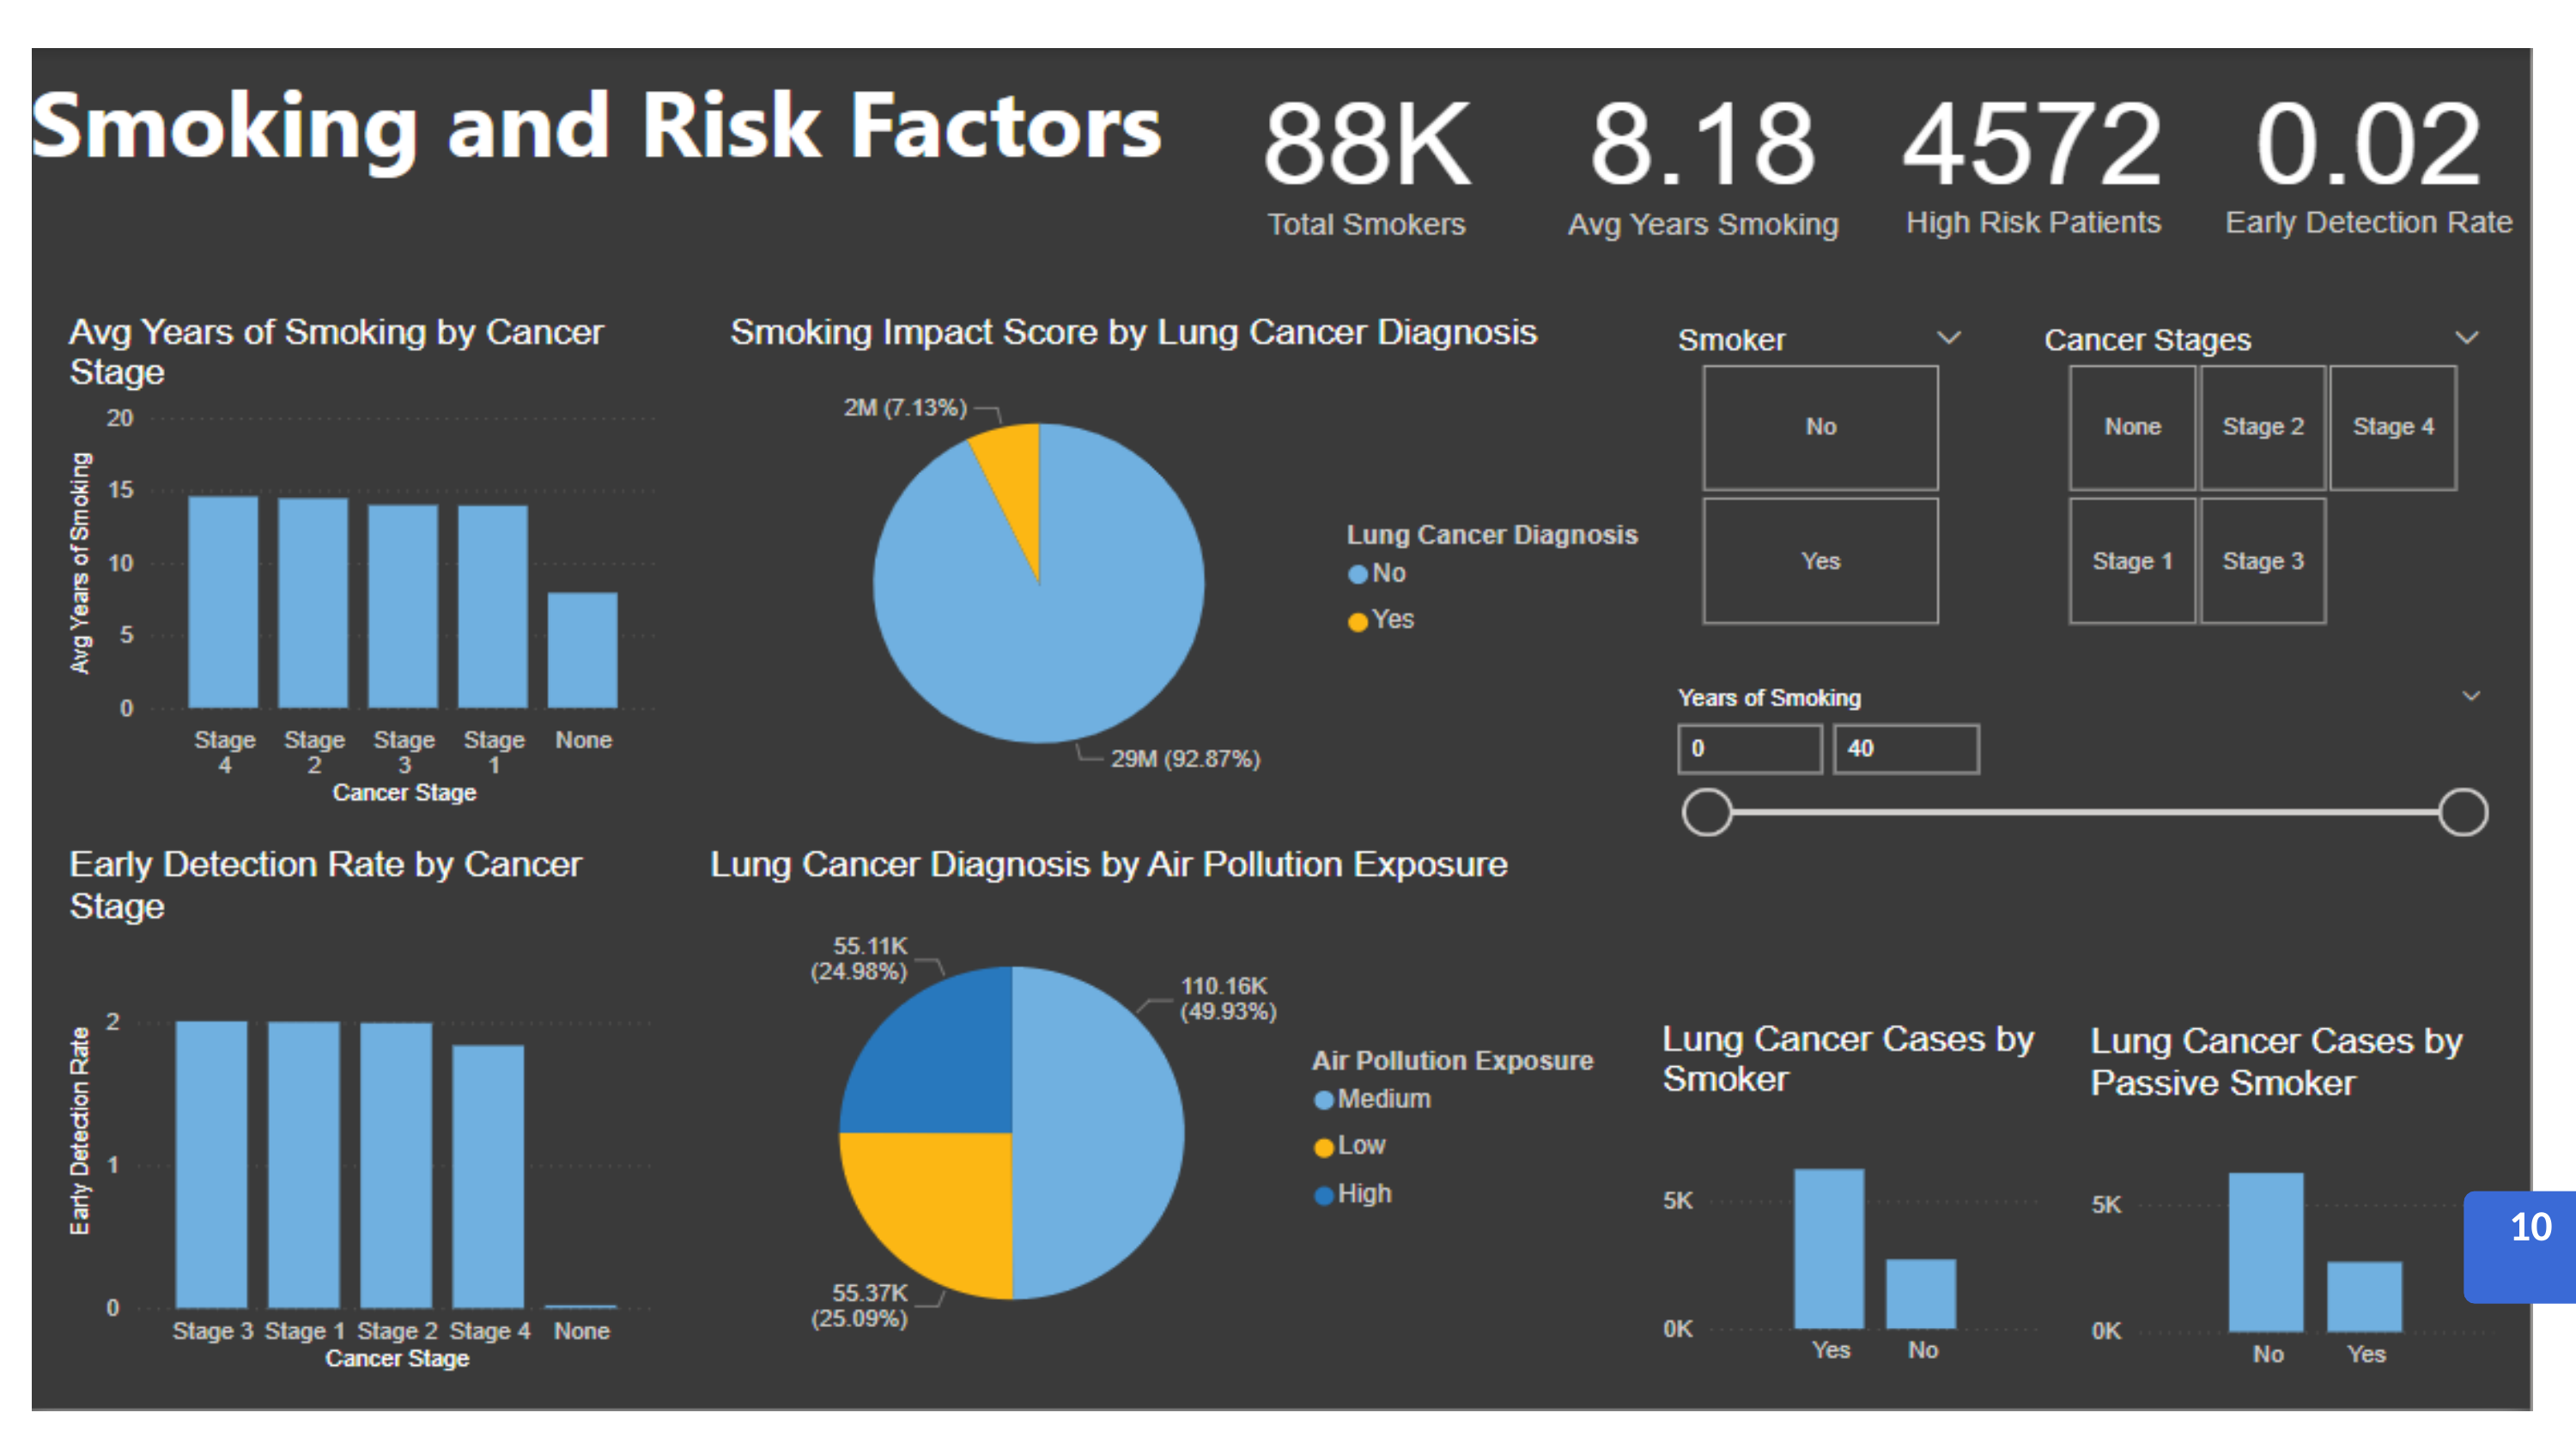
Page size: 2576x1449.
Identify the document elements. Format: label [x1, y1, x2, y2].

picture [32, 47, 2534, 1411]
text_box [2464, 1191, 2576, 1304]
